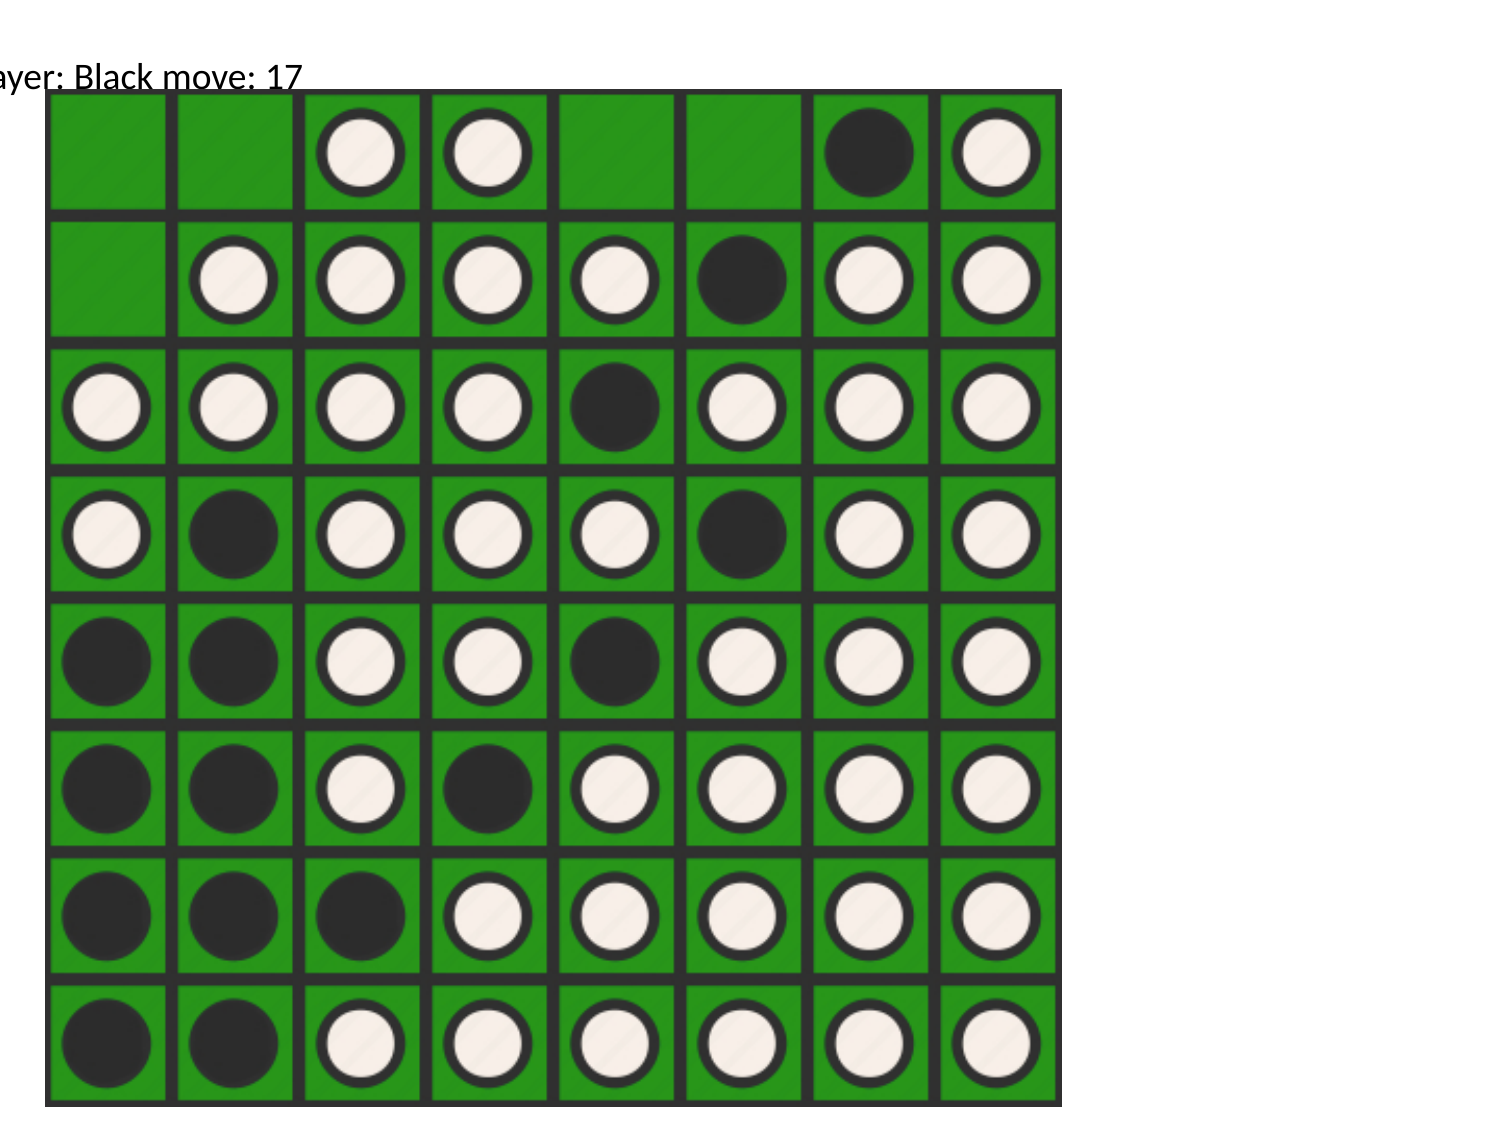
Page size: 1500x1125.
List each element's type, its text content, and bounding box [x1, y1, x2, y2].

text_box turn: 55 player: Black move: 17 [0, 44, 319, 105]
picture [44, 89, 1062, 1107]
